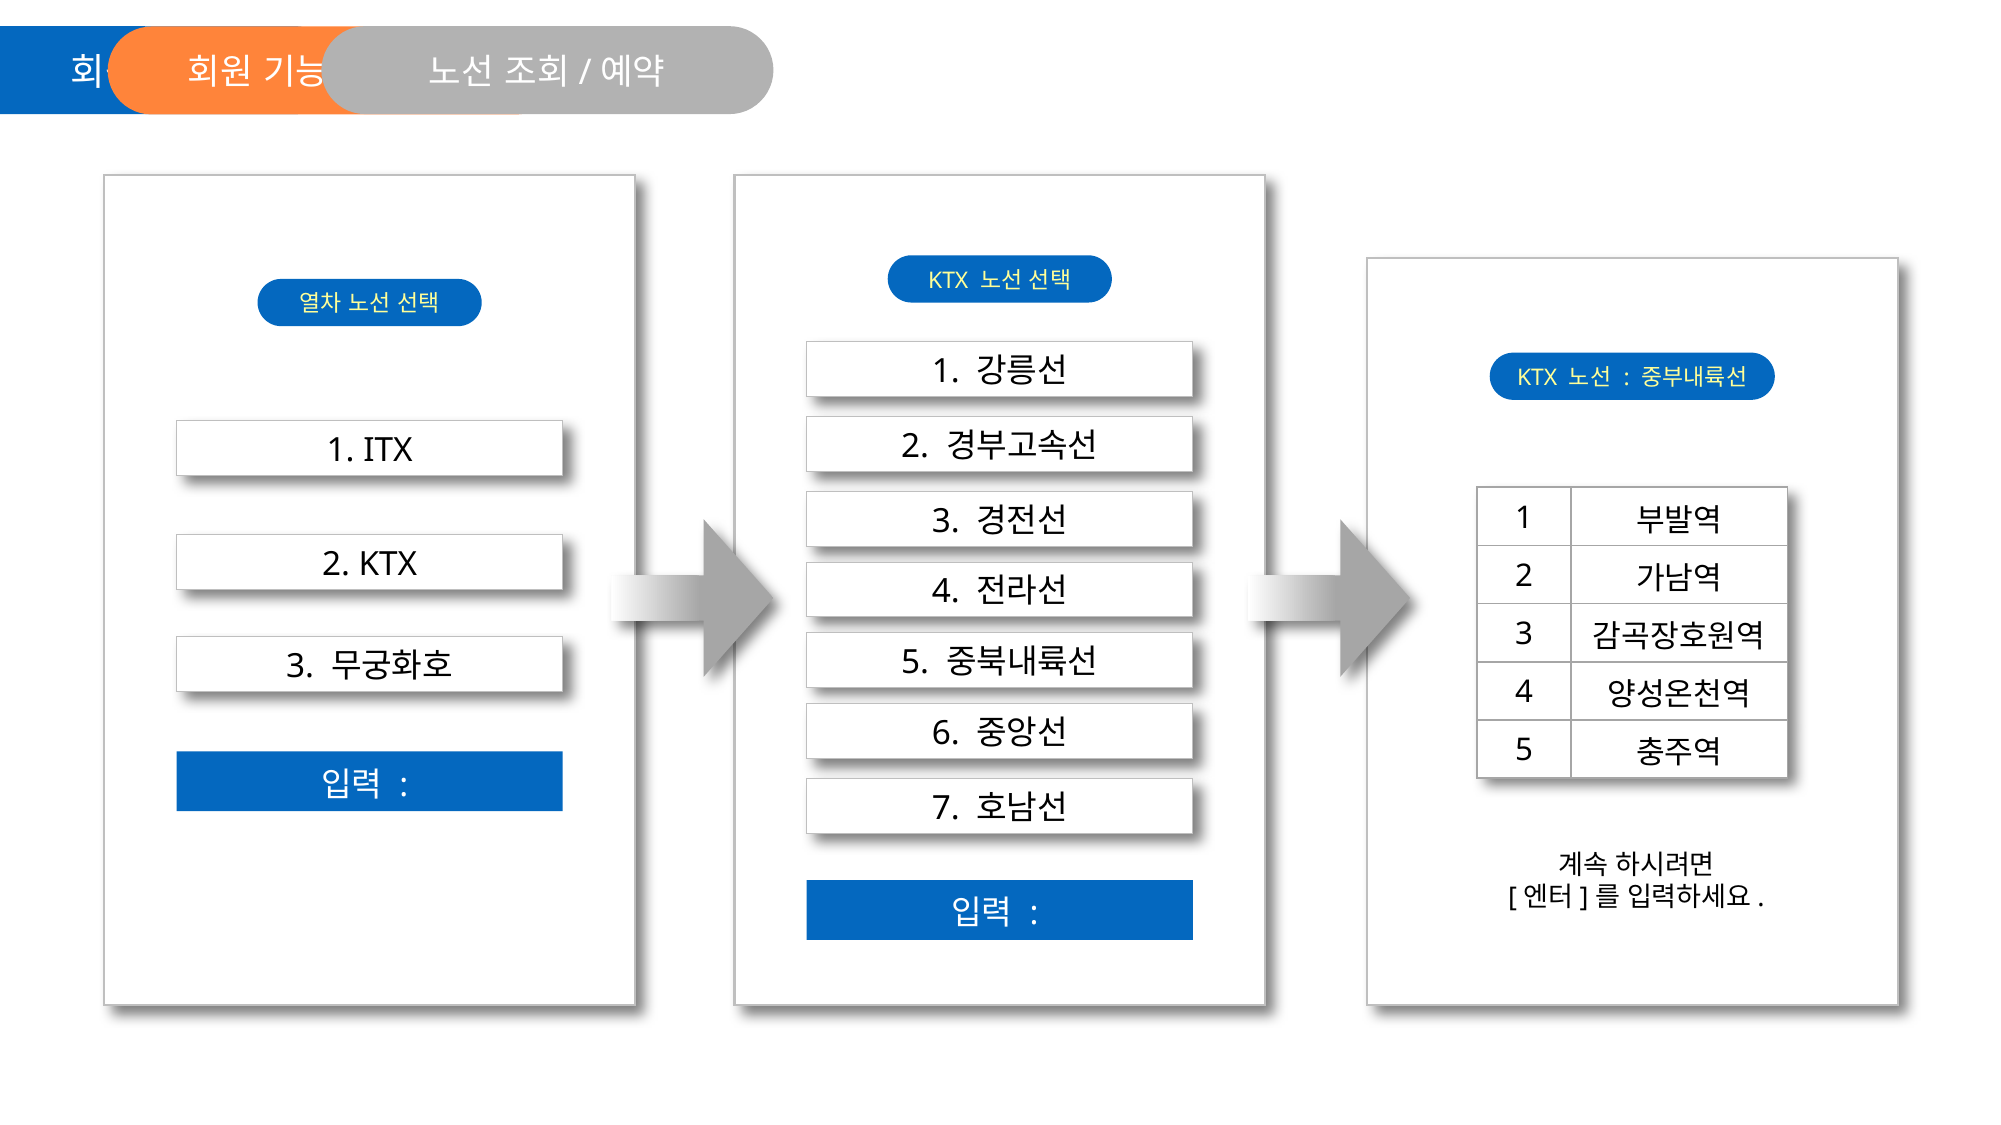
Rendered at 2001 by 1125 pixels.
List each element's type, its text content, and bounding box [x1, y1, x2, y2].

text_box 1. ITX [176, 420, 563, 476]
text_box 2. KTX [176, 534, 563, 590]
table_cell 감곡장호원역 [1572, 604, 1787, 661]
text_box KTX 노선 선택 [887, 255, 1112, 303]
table_cell 가남역 [1572, 546, 1787, 603]
text_box [104, 174, 636, 1005]
text_box 열차 노선 선택 [257, 278, 482, 327]
text_box 1. 강릉선 [806, 341, 1193, 397]
text_box 2. 경부고속선 [806, 416, 1193, 472]
text_box 6. 중앙선 [806, 703, 1193, 759]
text_box 3. 무궁화호 [176, 636, 563, 692]
table_cell 5 [1478, 721, 1570, 777]
text_box 입력 : [806, 880, 1193, 940]
text_box 4. 전라선 [806, 562, 1193, 617]
text_box [1366, 258, 1898, 1005]
text_box [1248, 519, 1411, 677]
text_box 7. 호남선 [806, 778, 1193, 834]
text_box 노선 조회/예약 [321, 26, 774, 115]
text_box [734, 174, 1266, 1005]
text_box 5. 중북내륙선 [806, 632, 1193, 688]
table_header 1 [1478, 488, 1570, 545]
text_box 입력 : [176, 751, 563, 812]
table_header 부발역 [1572, 488, 1787, 545]
text_box KTX 노선 : 중부내륙선 [1489, 352, 1775, 400]
table_cell 2 [1478, 546, 1570, 603]
text_box [611, 519, 774, 677]
text_box 회원 기능 선택 화면 [107, 26, 363, 115]
table_cell 양성온천역 [1572, 663, 1787, 719]
text_box 회원 기능 [0, 25, 303, 116]
table_cell 4 [1478, 663, 1570, 719]
text_box 계속 하시려면 [엔터]를 입력하세요. [1493, 840, 1780, 920]
table_cell 3 [1478, 604, 1570, 661]
text_box 3. 경전선 [806, 491, 1193, 547]
table_cell 충주역 [1572, 721, 1787, 777]
